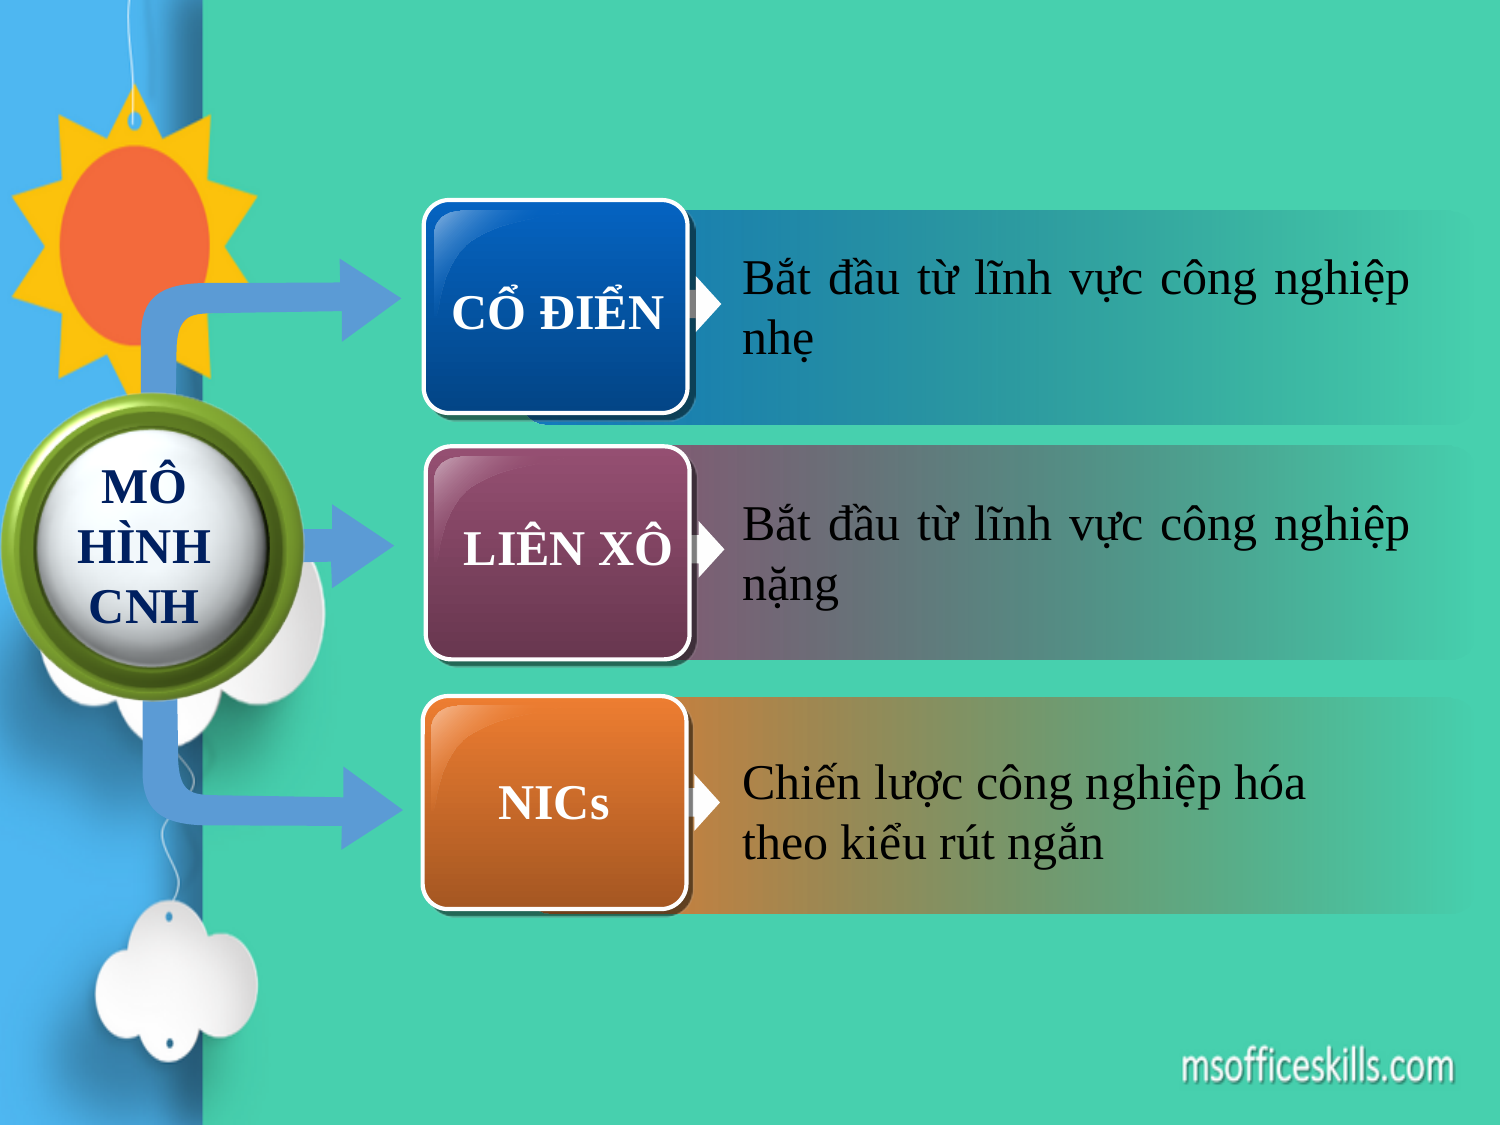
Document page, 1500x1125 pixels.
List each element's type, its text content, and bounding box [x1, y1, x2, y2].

text_box Bắt đầu từ lĩnh vực công nghiệp nhẹ [727, 237, 1427, 373]
text_box Bắt đầu từ lĩnh vực công nghiệp nặng [727, 482, 1427, 618]
text_box [671, 697, 1475, 914]
text_box [550, 445, 1476, 660]
text_box [434, 456, 565, 508]
text_box [422, 838, 687, 910]
text_box [425, 446, 690, 660]
text_box [694, 275, 722, 333]
text_box Chiến lược công nghiệp hóa theo kiểu rút ngắn [727, 742, 1365, 877]
text_box [434, 210, 564, 271]
text_box CỔ ĐIỂN [416, 271, 688, 347]
text_box [423, 199, 688, 271]
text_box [95, 258, 405, 850]
text_box [431, 705, 562, 762]
text_box LIÊN XÔ [427, 508, 698, 583]
text_box [698, 521, 725, 578]
text_box [531, 210, 1476, 425]
text_box NICs [418, 762, 690, 838]
text_box [423, 347, 688, 414]
text_box [693, 773, 721, 831]
text_box [422, 696, 687, 762]
picture [0, 0, 1500, 1125]
